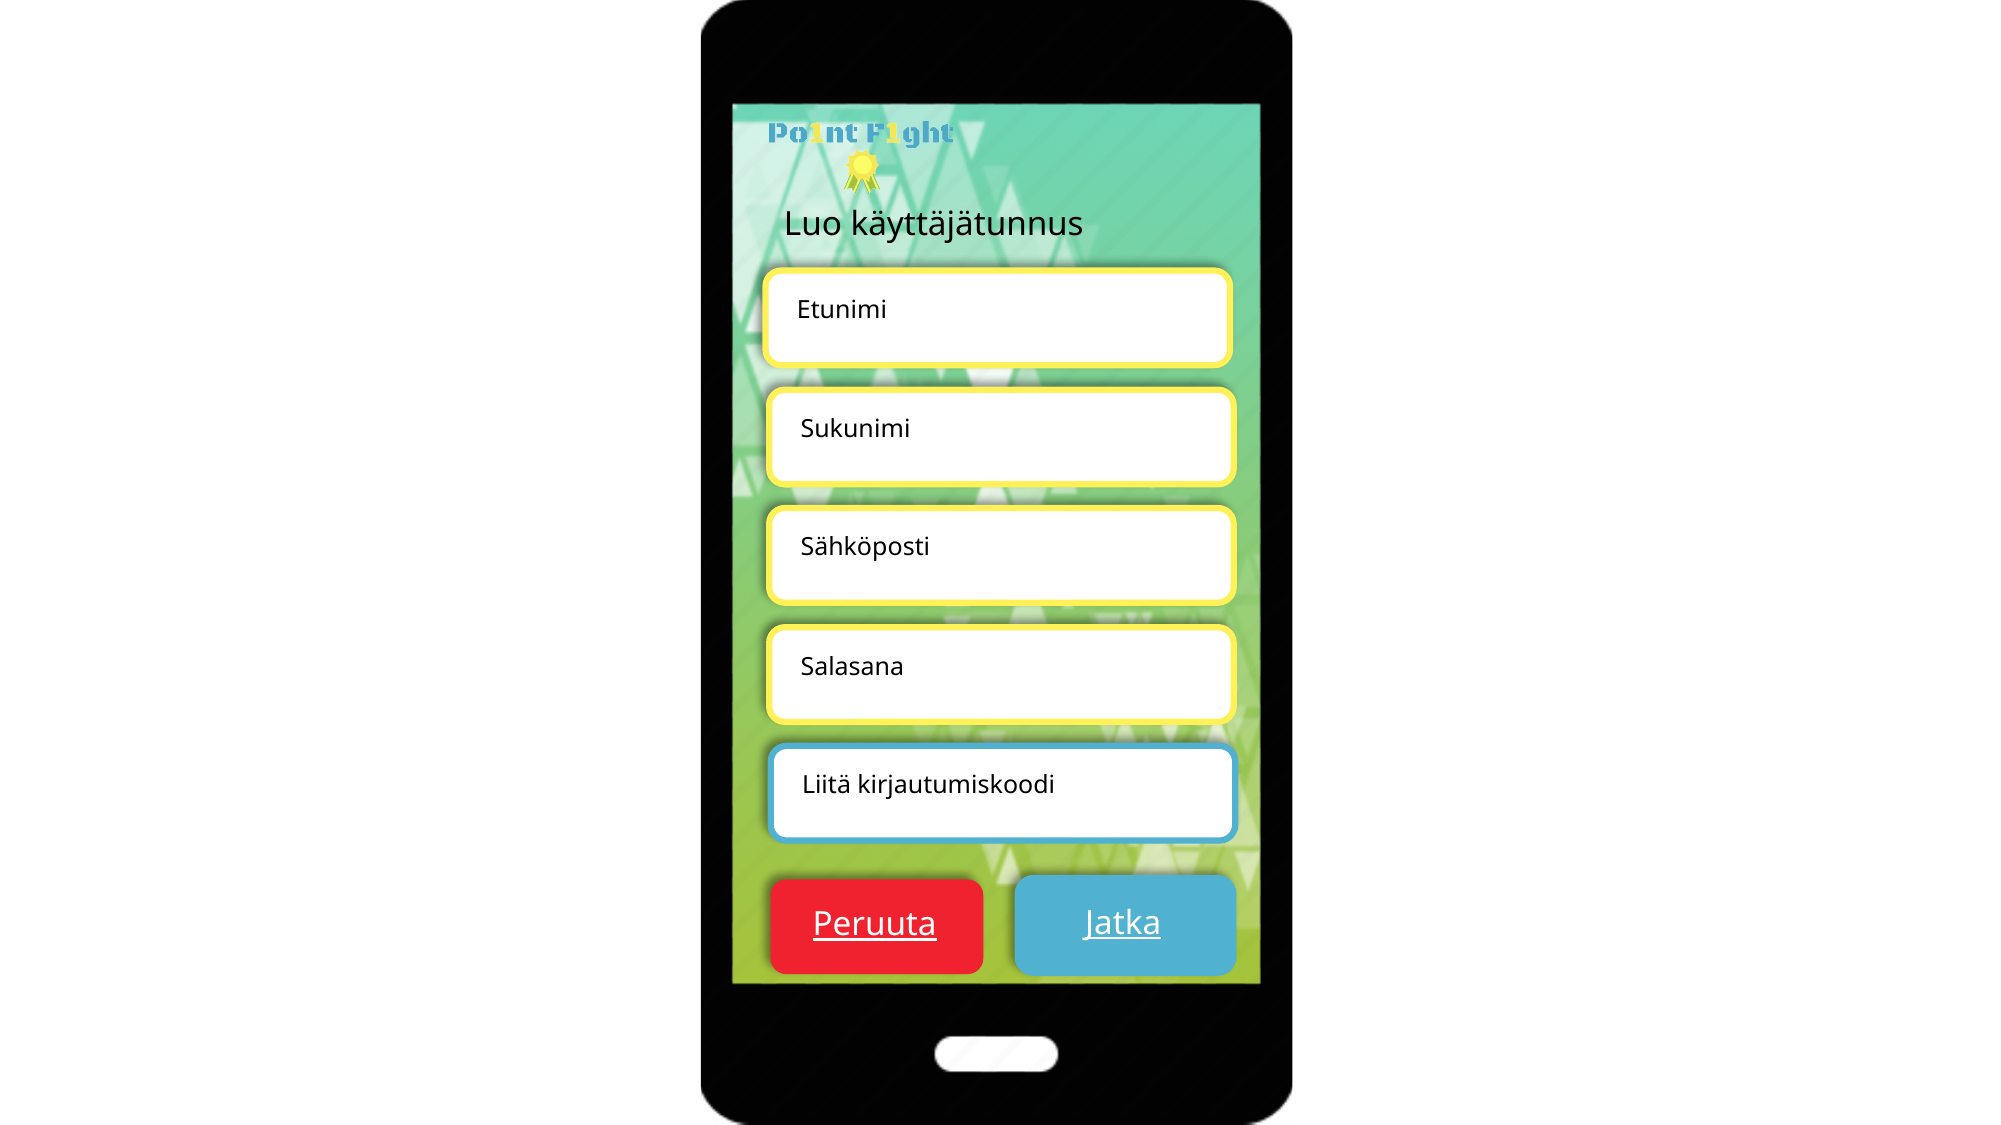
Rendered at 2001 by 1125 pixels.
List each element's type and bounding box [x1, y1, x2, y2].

picture [700, 0, 1293, 1125]
text_box [765, 270, 1231, 366]
